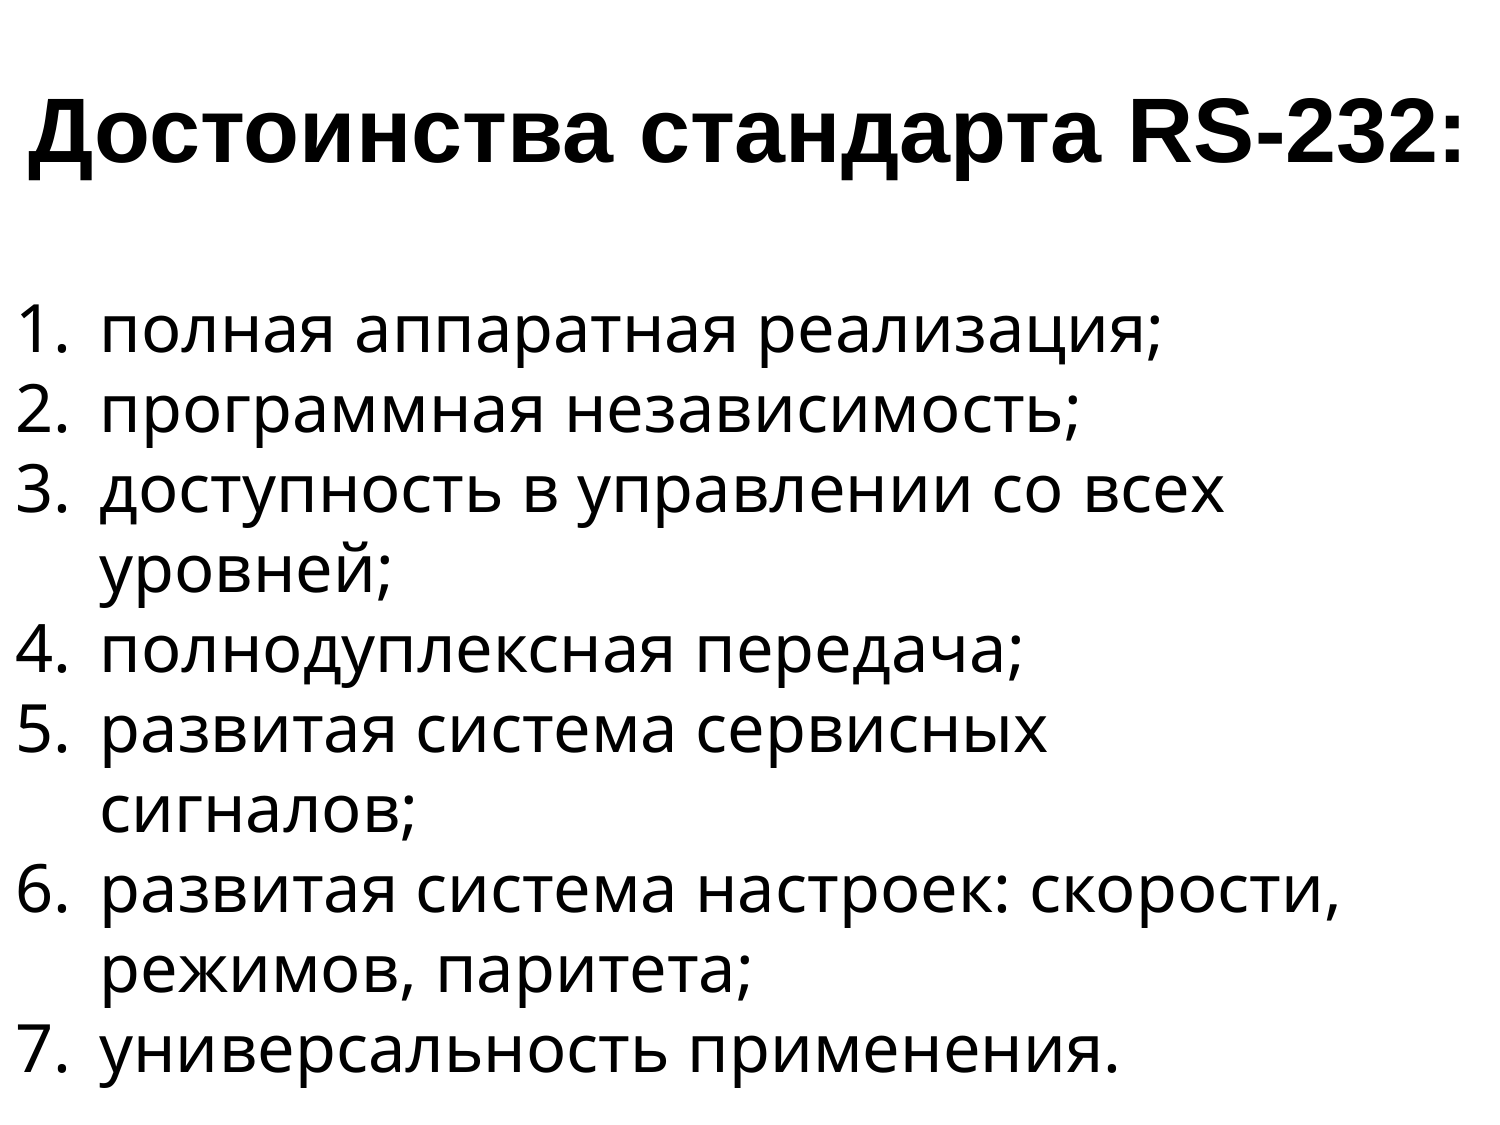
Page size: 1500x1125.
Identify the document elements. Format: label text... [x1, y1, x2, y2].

title Достоинства стандарта RS-232: [26, 70, 1474, 259]
text_box полная аппаратная реализация; программная независимость; доступность в управлении со всех уровней; полнодуплексная передача; развитая система сервисных сигналов; развитая система настроек: скорости, режимов, паритета; универсальность применения. [12, 286, 1473, 1086]
